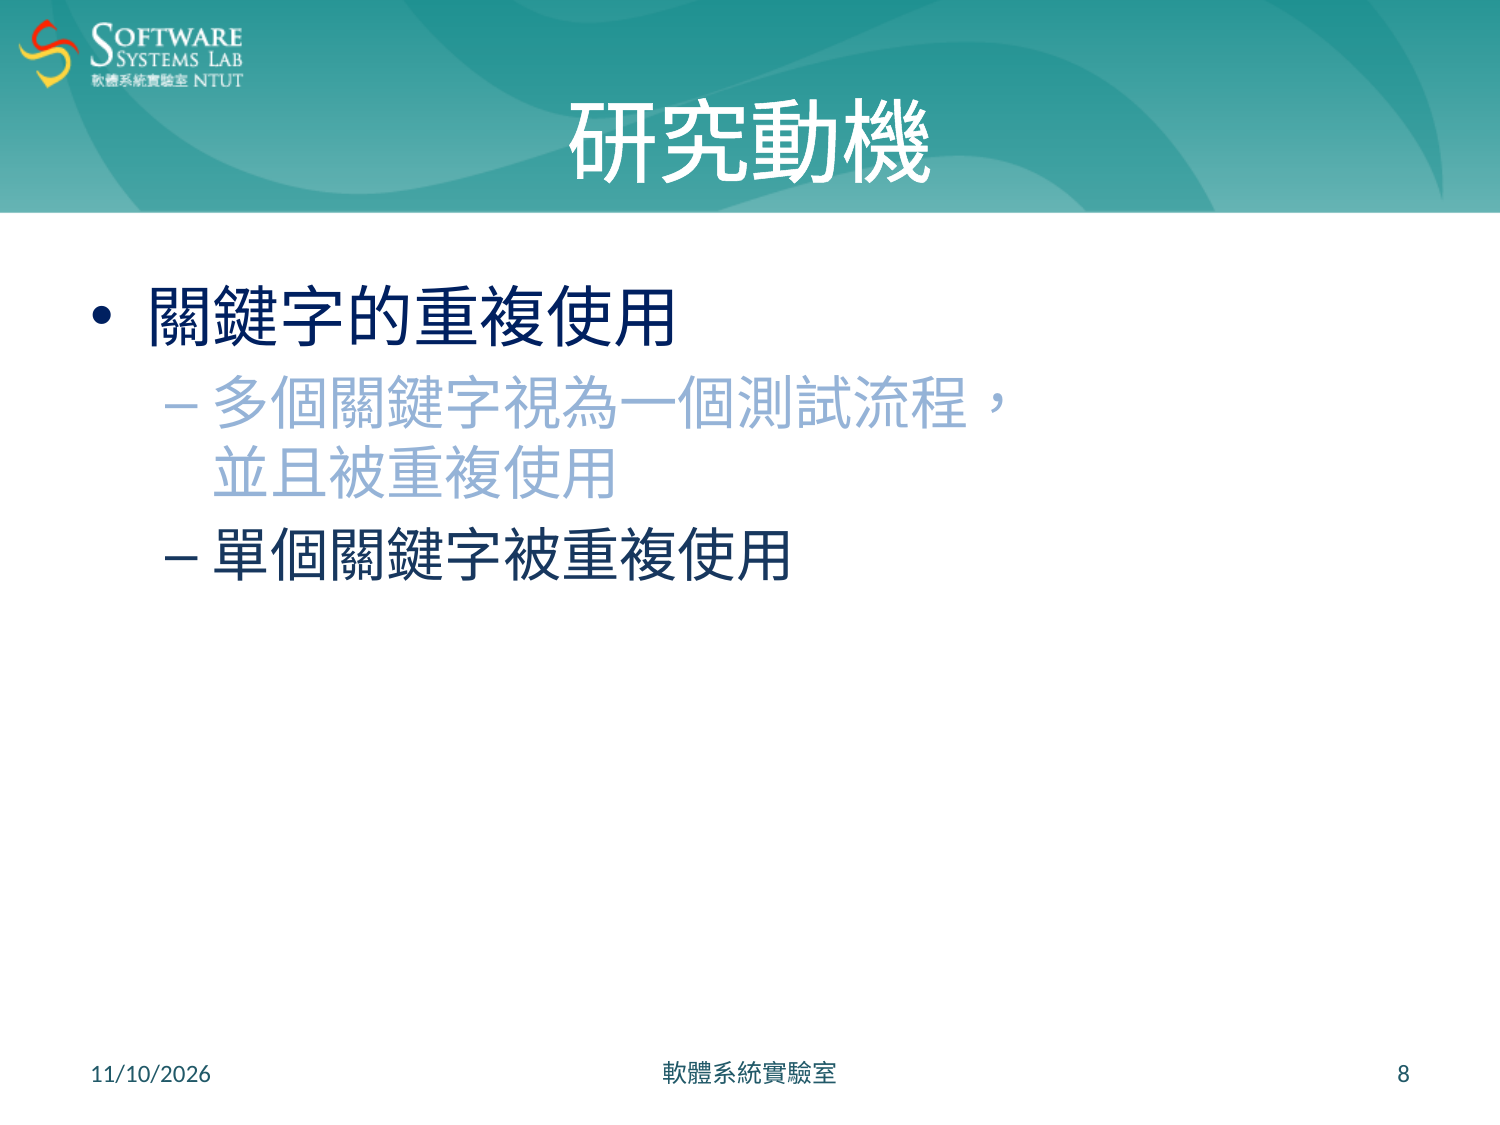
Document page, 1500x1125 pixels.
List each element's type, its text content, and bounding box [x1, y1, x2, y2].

slide_number 8 [1074, 1042, 1425, 1103]
title 研究動機 [74, 44, 1426, 233]
picture [0, 0, 1500, 1125]
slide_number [75, 1042, 425, 1103]
footer 軟體系統實驗室 [512, 1042, 988, 1103]
text_box 關鍵字的重複使用 多個關鍵字視為一個測試流程， 並且被重複使用 單個關鍵字被重複使用 [74, 267, 1425, 669]
